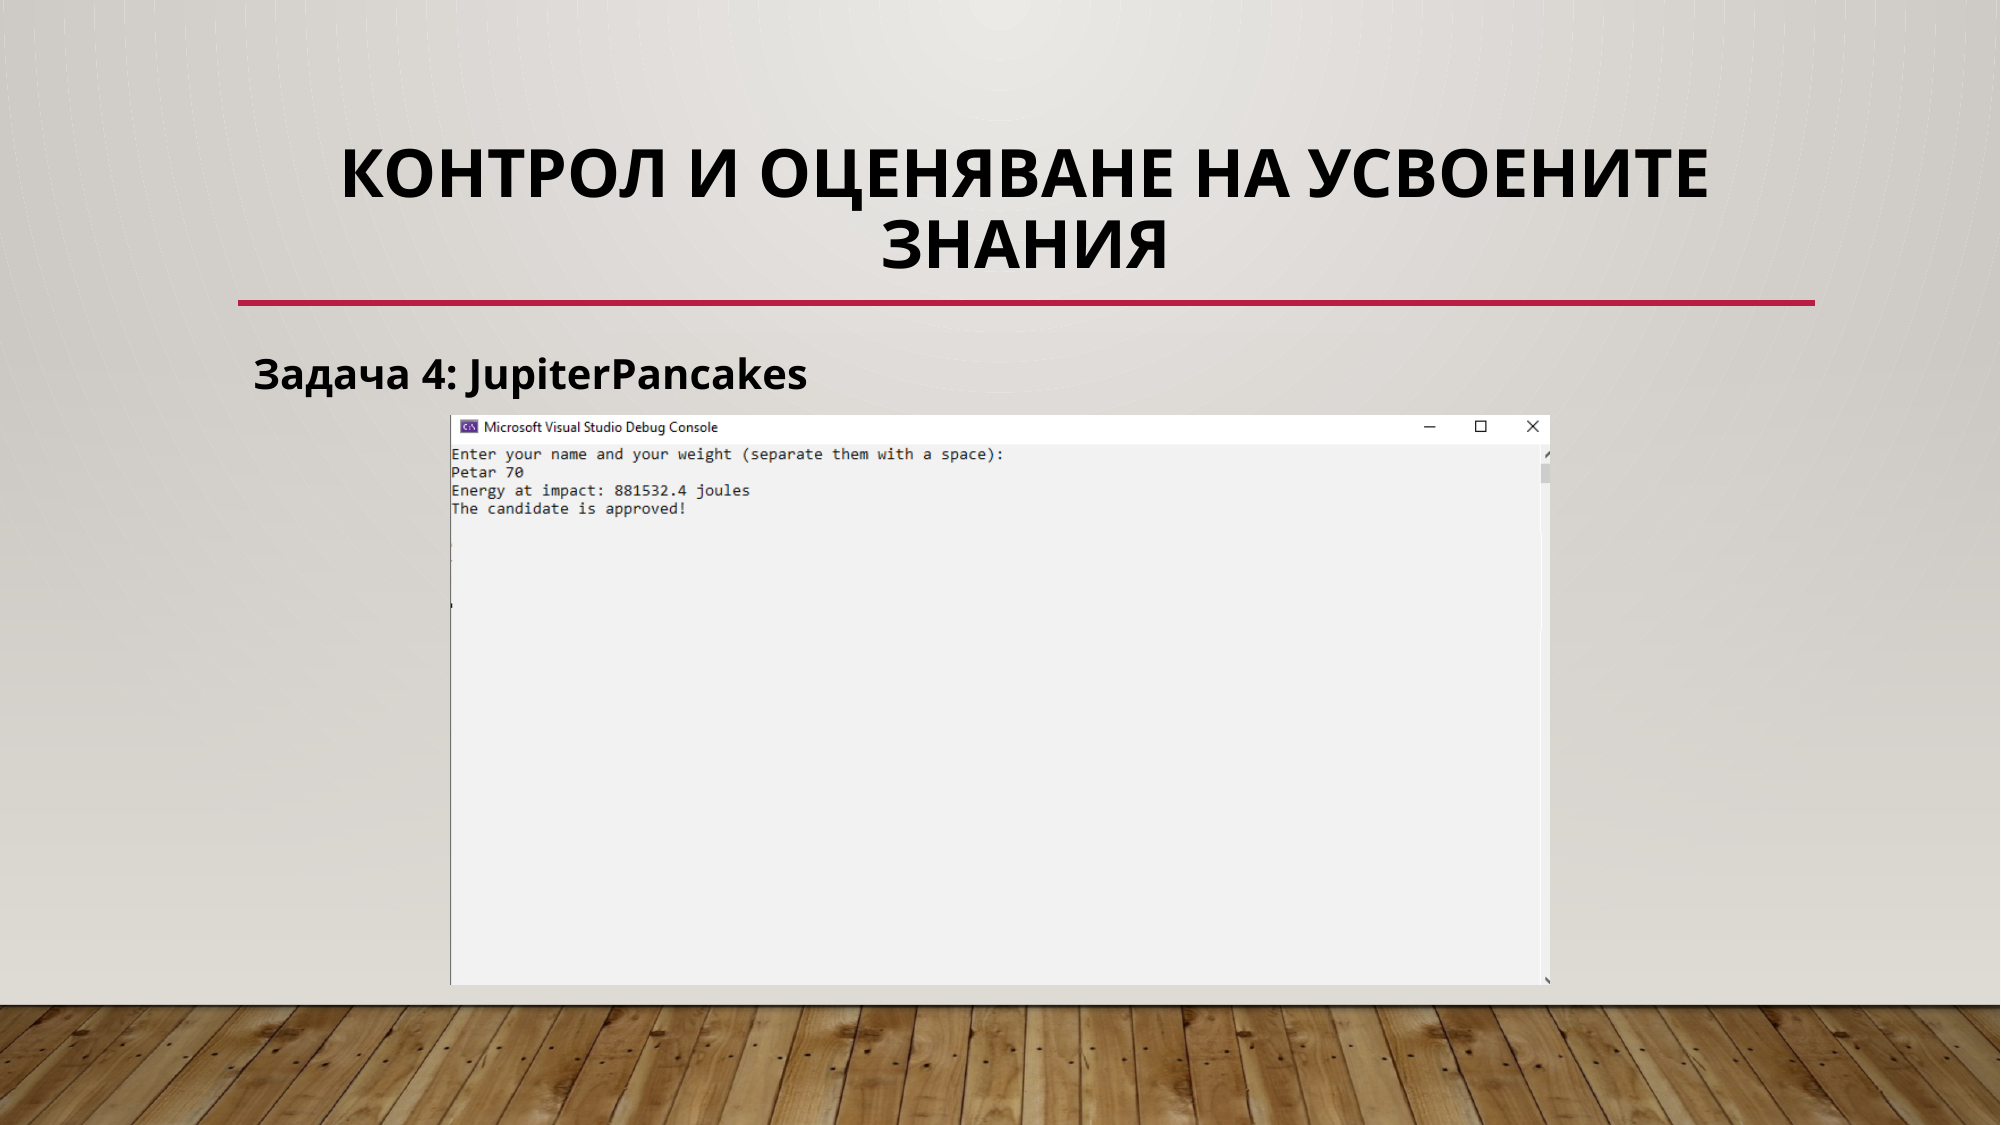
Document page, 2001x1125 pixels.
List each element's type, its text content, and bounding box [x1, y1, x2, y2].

list Задача 4: JupiterPancakes [238, 330, 1814, 416]
picture [0, 1005, 2000, 1125]
title Контрол и оценяване на усвоените знания [238, 131, 1814, 305]
picture [450, 415, 1550, 985]
